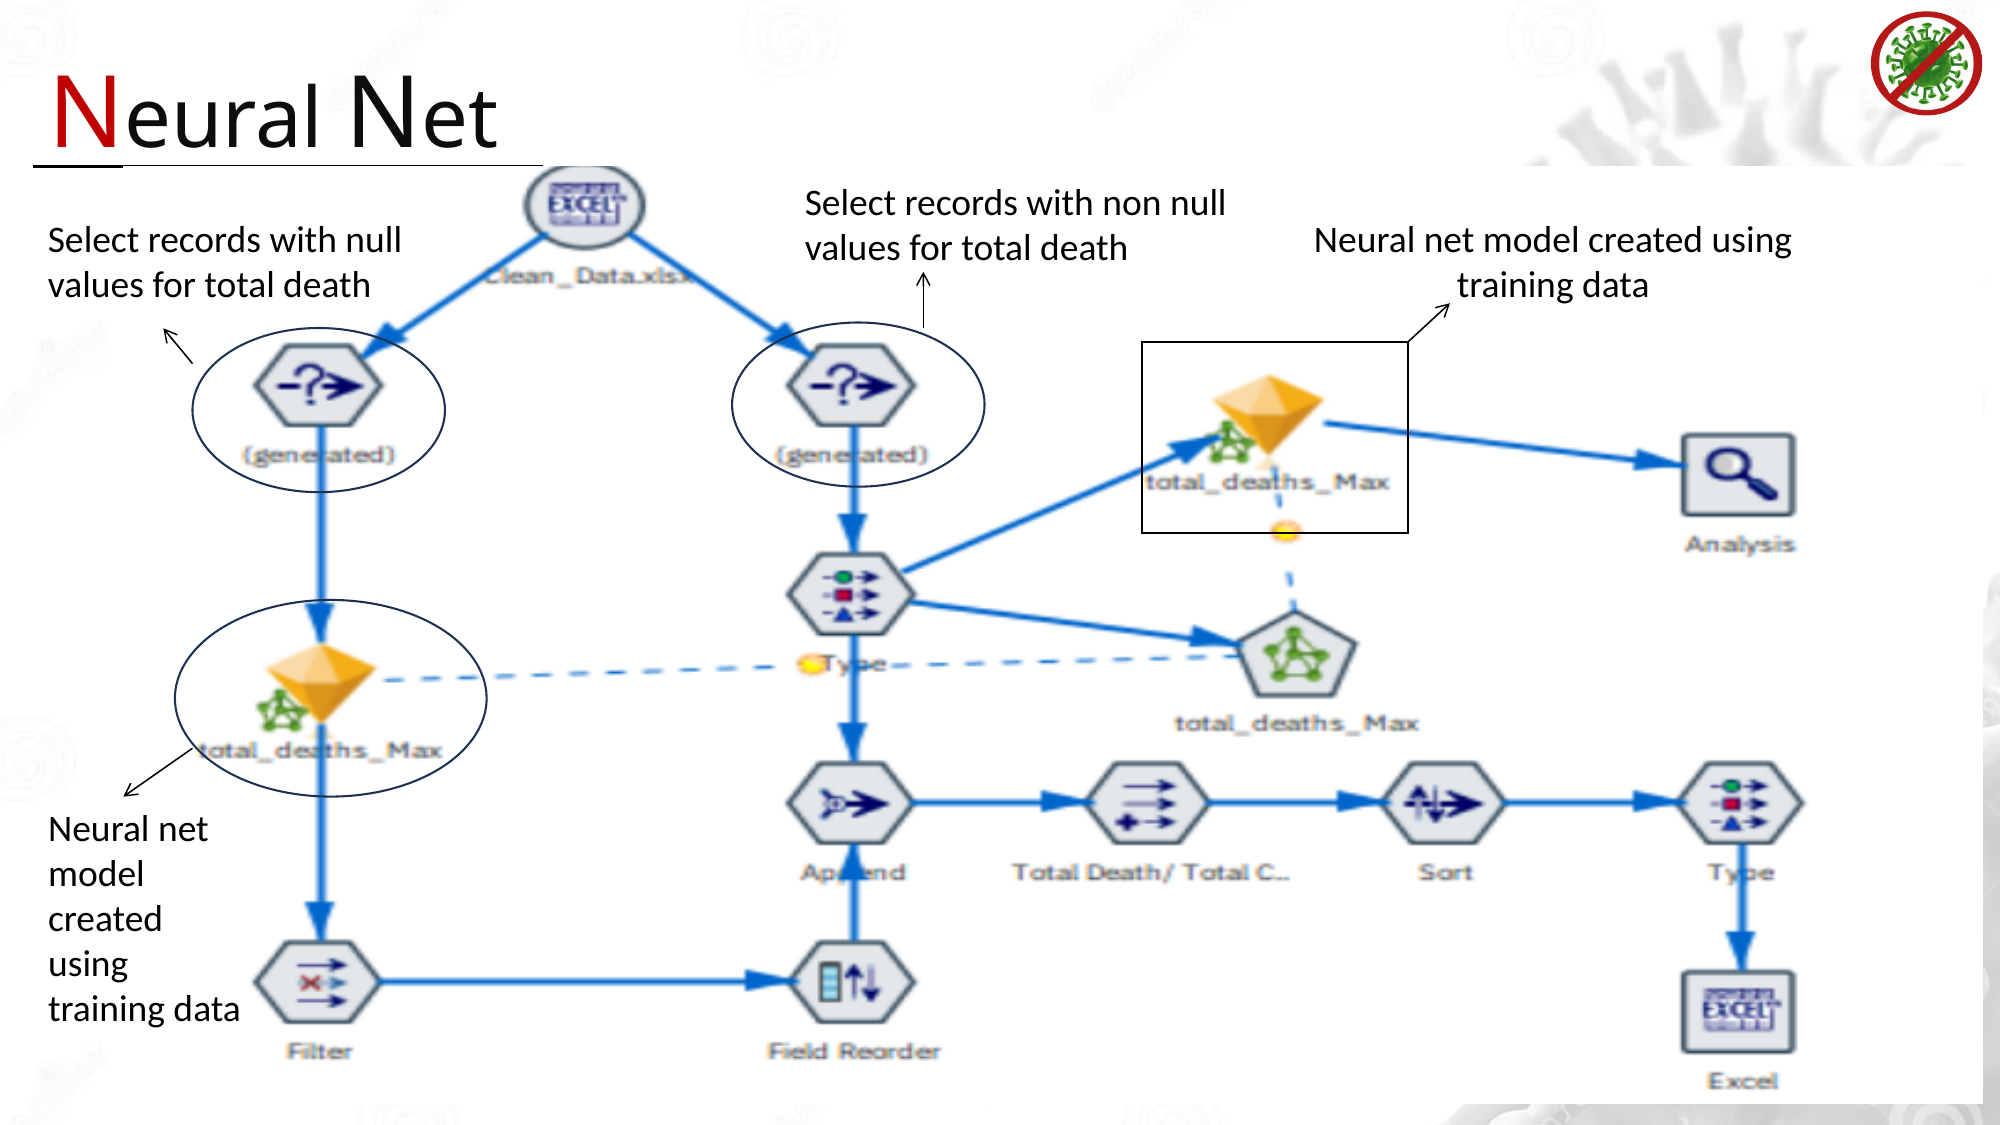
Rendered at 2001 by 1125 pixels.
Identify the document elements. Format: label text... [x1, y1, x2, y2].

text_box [163, 328, 193, 364]
picture [123, 166, 1983, 1104]
text_box Neural Net [33, 39, 790, 166]
text_box Neural net model created using training data [33, 796, 123, 1082]
text_box Neural Net [33, 168, 123, 175]
text_box Select records with null values for total death [33, 208, 123, 313]
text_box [1408, 303, 1450, 342]
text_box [123, 748, 193, 797]
picture [1870, 11, 1983, 116]
